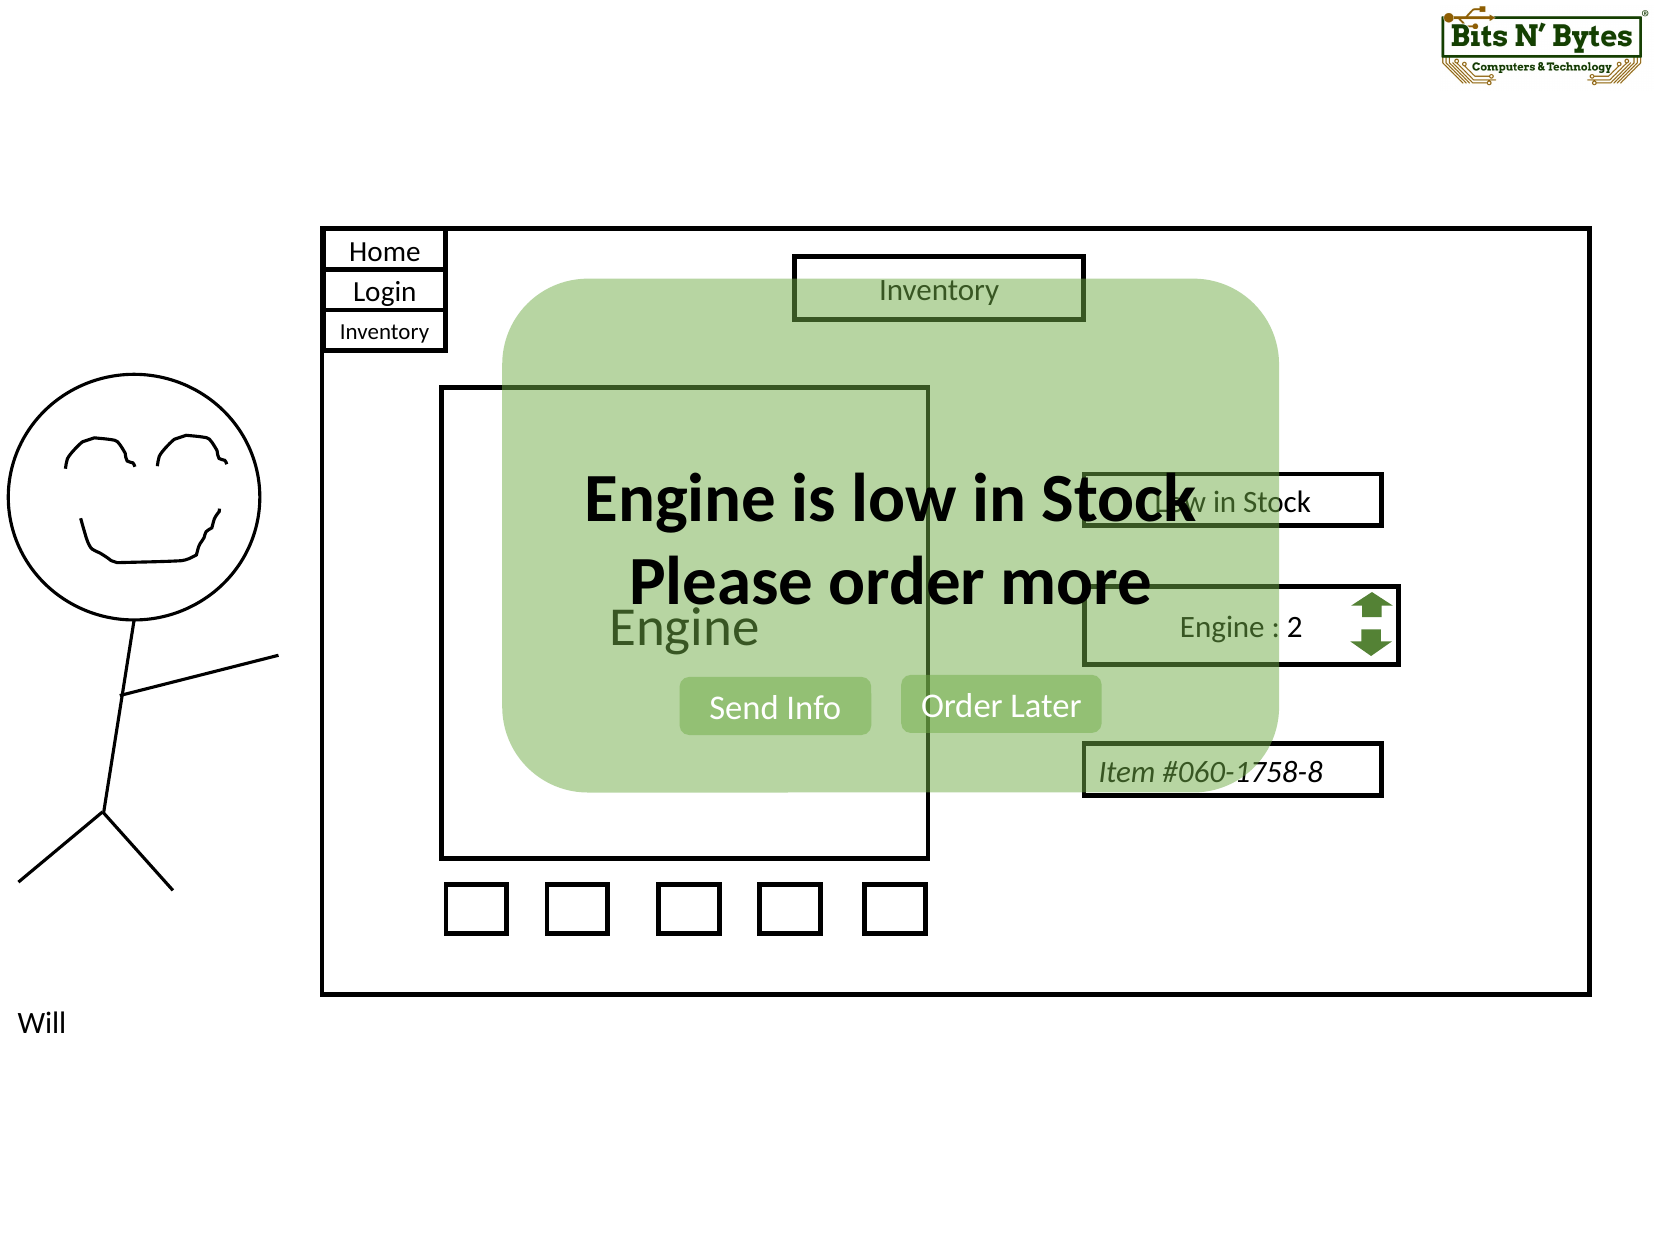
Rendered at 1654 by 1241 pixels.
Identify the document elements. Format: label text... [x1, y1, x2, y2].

text_box Engine [440, 387, 929, 860]
text_box [79, 508, 221, 564]
text_box [759, 884, 821, 935]
text_box [7, 373, 261, 621]
text_box Home [323, 228, 447, 268]
text_box Engine : 2 [1280, 585, 1399, 666]
text_box Order Later [901, 674, 1102, 733]
text_box Engine is low in Stock Please order more [502, 278, 1280, 793]
text_box [1350, 629, 1392, 657]
text_box Login [323, 268, 447, 309]
picture [1440, 5, 1654, 91]
text_box [864, 884, 926, 935]
text_box [64, 436, 136, 469]
text_box [658, 884, 721, 935]
text_box Will [3, 994, 82, 1047]
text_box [18, 811, 102, 883]
text_box [1351, 592, 1393, 618]
text_box Inventory [793, 255, 1085, 278]
text_box Item #060-1758-8 [1083, 743, 1382, 796]
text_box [119, 655, 279, 696]
text_box [546, 884, 609, 935]
text_box Send Info [679, 676, 872, 736]
text_box [321, 228, 1591, 995]
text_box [103, 619, 135, 811]
text_box Inventory [323, 309, 447, 352]
text_box [445, 884, 508, 935]
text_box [102, 811, 173, 891]
text_box [156, 434, 228, 467]
text_box Low in Stock [1280, 473, 1382, 527]
